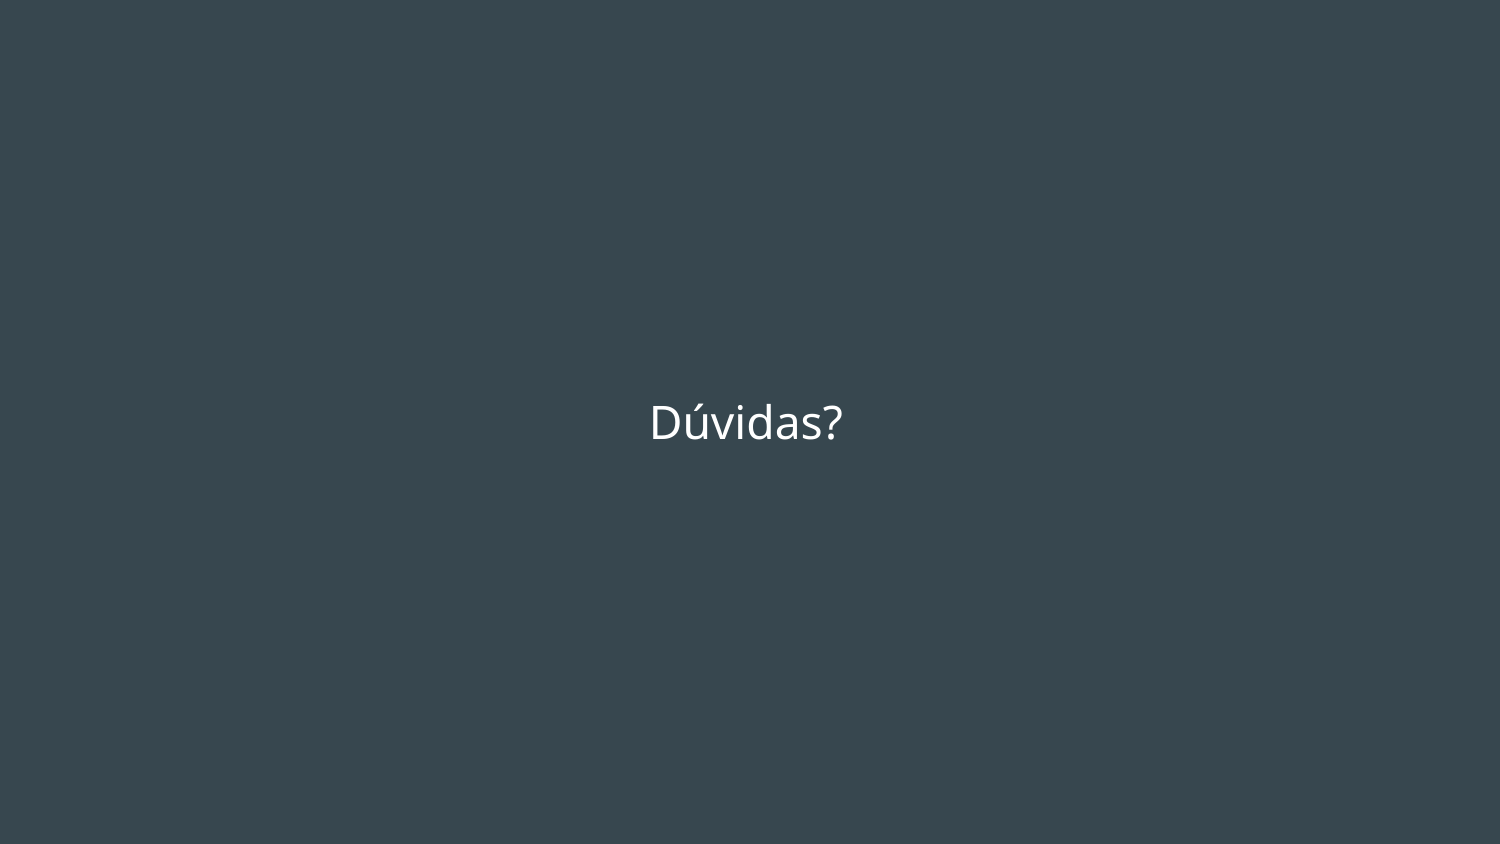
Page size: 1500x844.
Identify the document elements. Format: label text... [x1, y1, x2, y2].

title Dúvidas? [633, 374, 867, 469]
